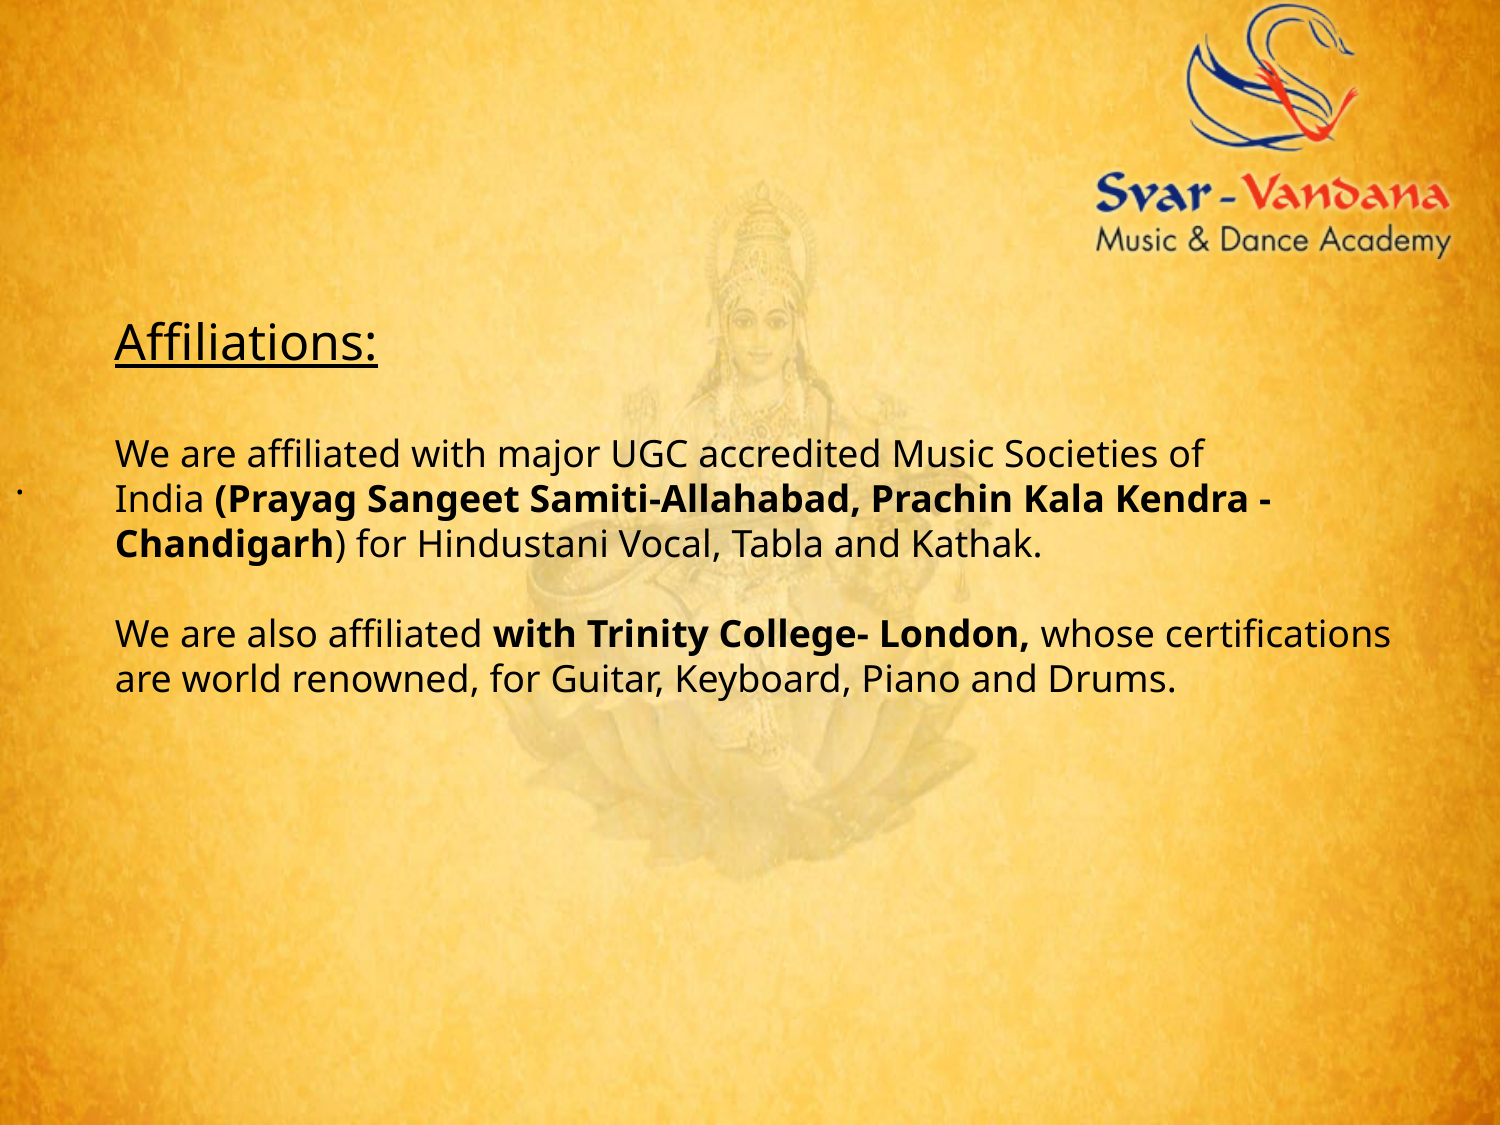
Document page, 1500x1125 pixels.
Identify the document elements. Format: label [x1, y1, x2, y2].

list [0, 0, 1500, 1125]
picture [1048, 0, 1500, 263]
